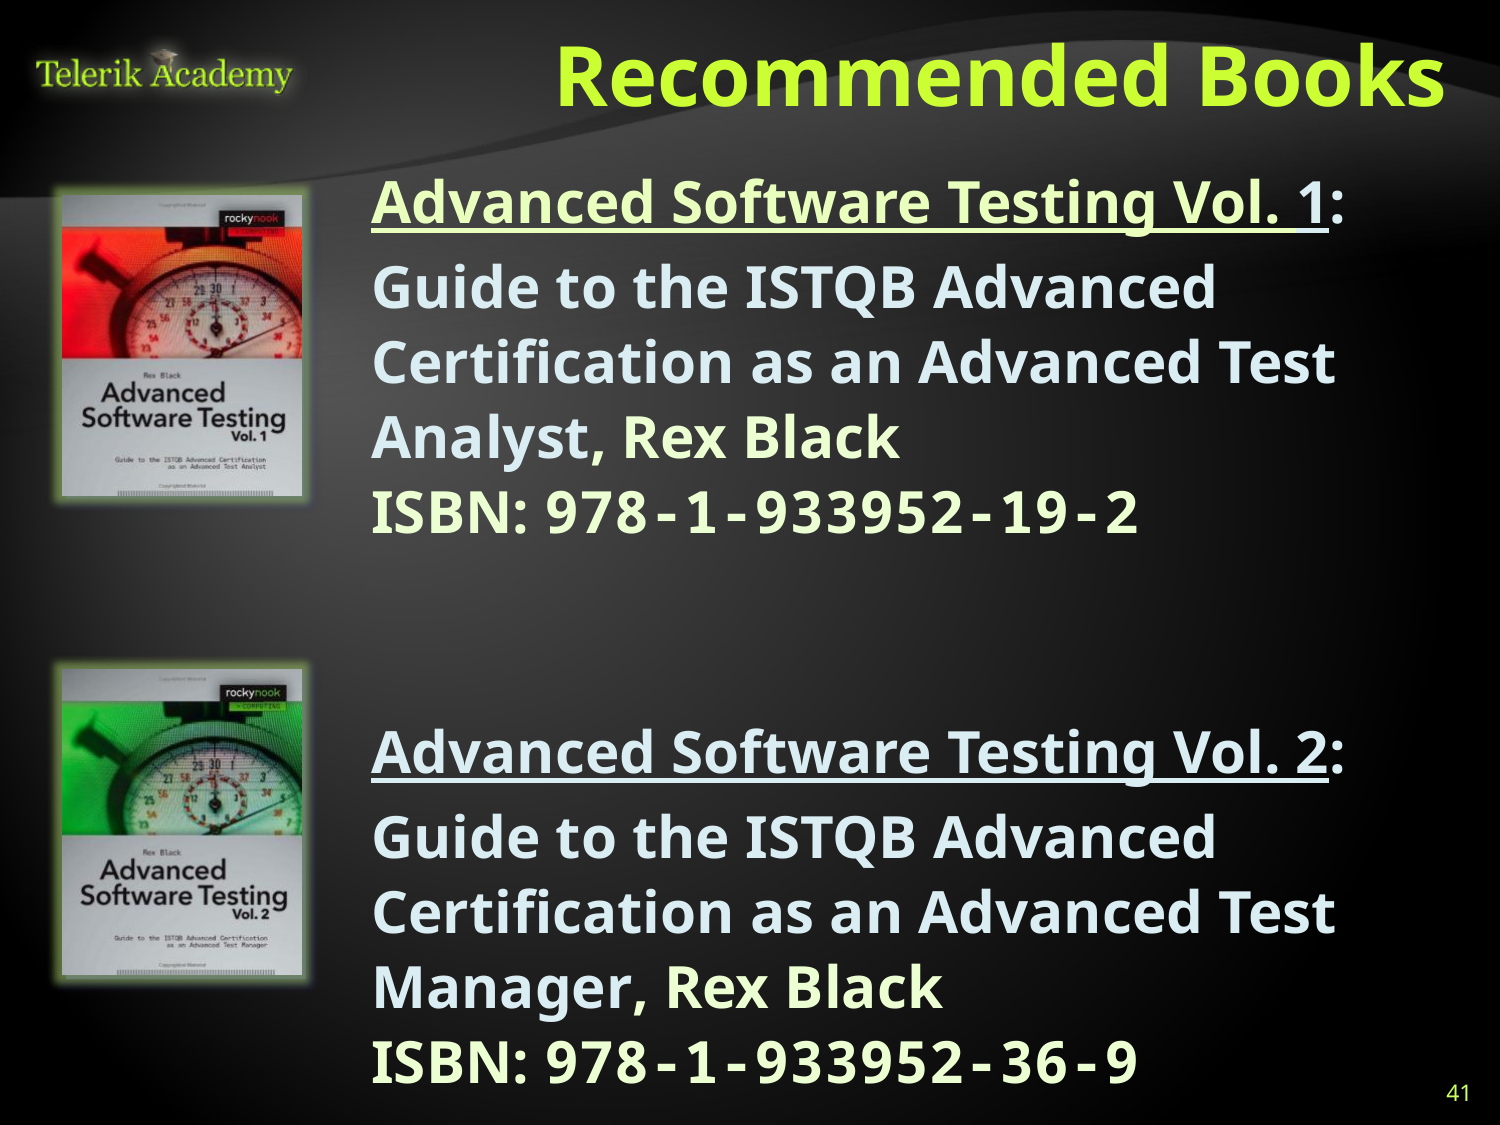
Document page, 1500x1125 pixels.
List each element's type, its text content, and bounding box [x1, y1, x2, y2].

slide_number 41 [1412, 1074, 1488, 1113]
title Recommended Books [300, 12, 1463, 150]
picture [0, 0, 1500, 1125]
list Advanced Software Testing Vol. 1: Guide to the ISTQB Advanced Certification as an Advanced Test Analyst, Rex Black ISBN: 978-1-933952-19-2 Advanced Software Testing Vol. 2: Guide to the ISTQB Advanced Certification as an Advanced Test Manager, Rex Black ISBN: 978-1-933952-36-9 [37, 162, 1463, 1088]
